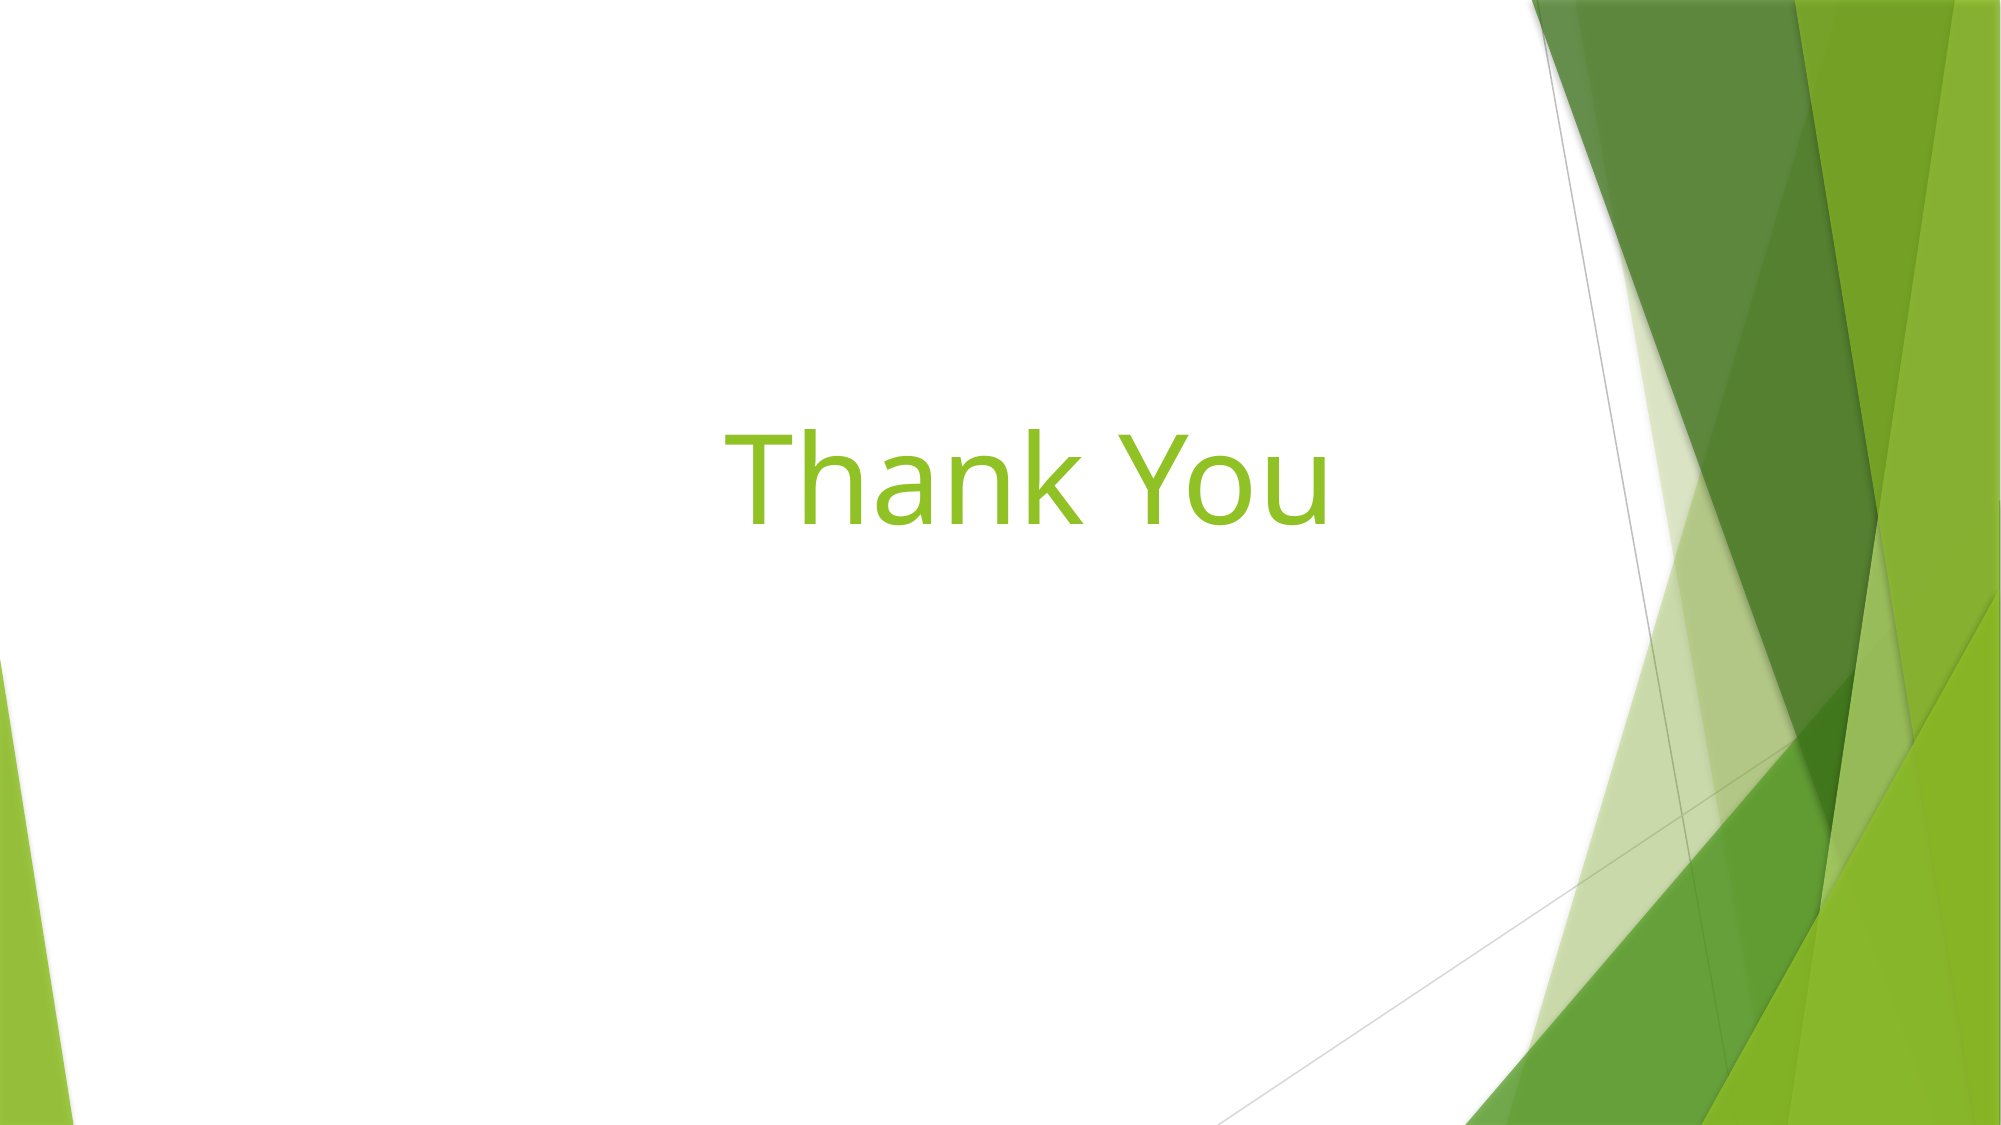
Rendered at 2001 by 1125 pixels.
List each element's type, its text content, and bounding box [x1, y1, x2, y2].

title Thank You [325, 392, 1736, 780]
